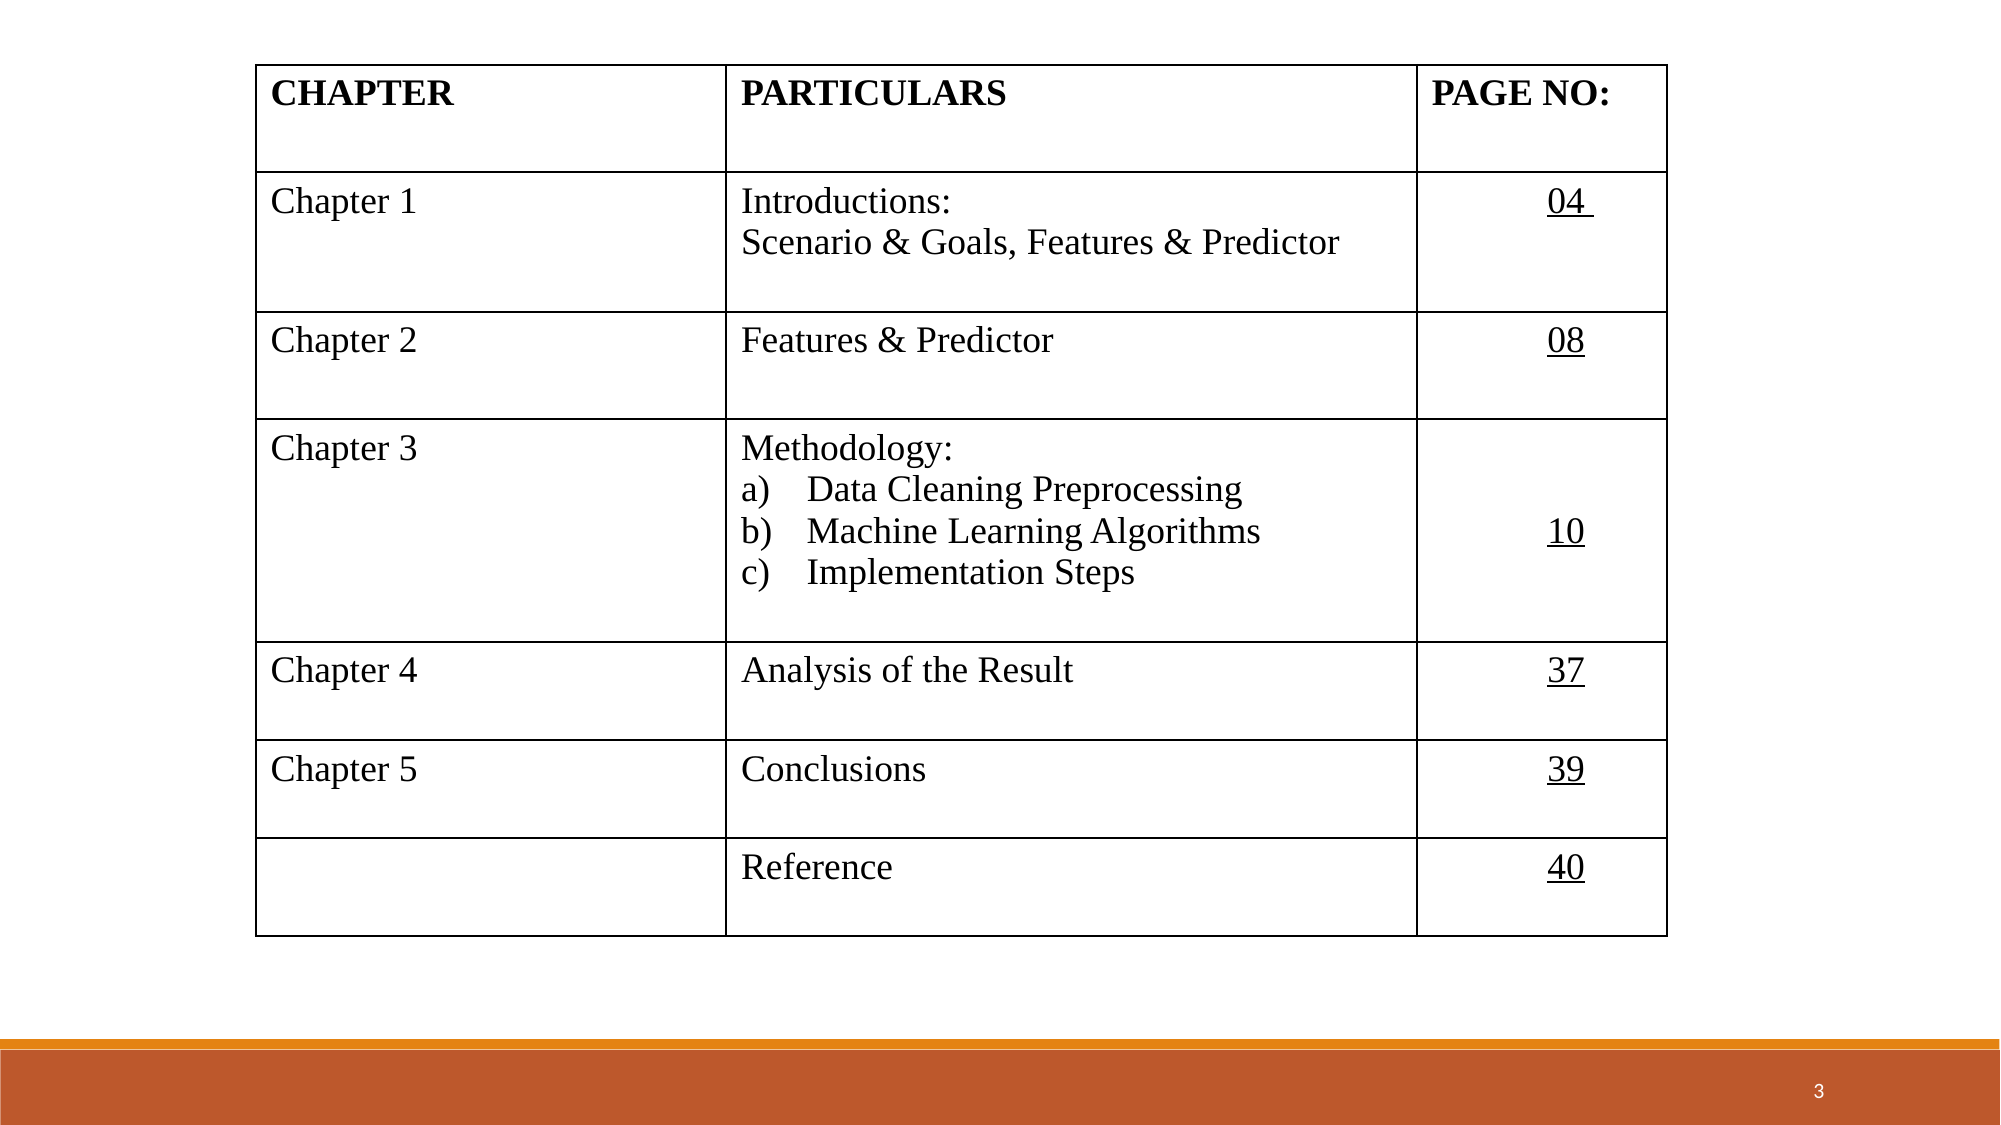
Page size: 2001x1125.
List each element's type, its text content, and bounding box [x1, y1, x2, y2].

table_cell 08 [1418, 313, 1666, 418]
table_header PARTICULARS [727, 66, 1416, 171]
table_cell 39 [1418, 741, 1666, 837]
table_cell [257, 839, 725, 935]
table_cell Chapter 1 [257, 173, 725, 311]
table_cell Chapter 3 [257, 420, 725, 641]
table_cell Introductions: Scenario & Goals, Features & Predictor [727, 173, 1416, 311]
table_cell 40 [1418, 839, 1666, 935]
table_cell Chapter 2 [257, 313, 725, 418]
table_cell 04 [1418, 173, 1666, 311]
table_cell Conclusions [727, 741, 1416, 837]
table_cell 10 [1418, 420, 1666, 641]
table_cell Methodology: Data Cleaning Preprocessing Machine Learning Algorithms Implementation Steps [727, 420, 1416, 641]
slide_number 3 [1624, 1059, 1840, 1120]
table_header CHAPTER [257, 66, 725, 171]
table_cell Chapter 5 [257, 741, 725, 837]
table_cell 37 [1418, 643, 1666, 739]
table_header PAGE NO: [1418, 66, 1666, 171]
table_cell Reference [727, 839, 1416, 935]
table_cell Chapter 4 [257, 643, 725, 739]
table_cell Analysis of the Result [727, 643, 1416, 739]
table_cell Features & Predictor [727, 313, 1416, 418]
